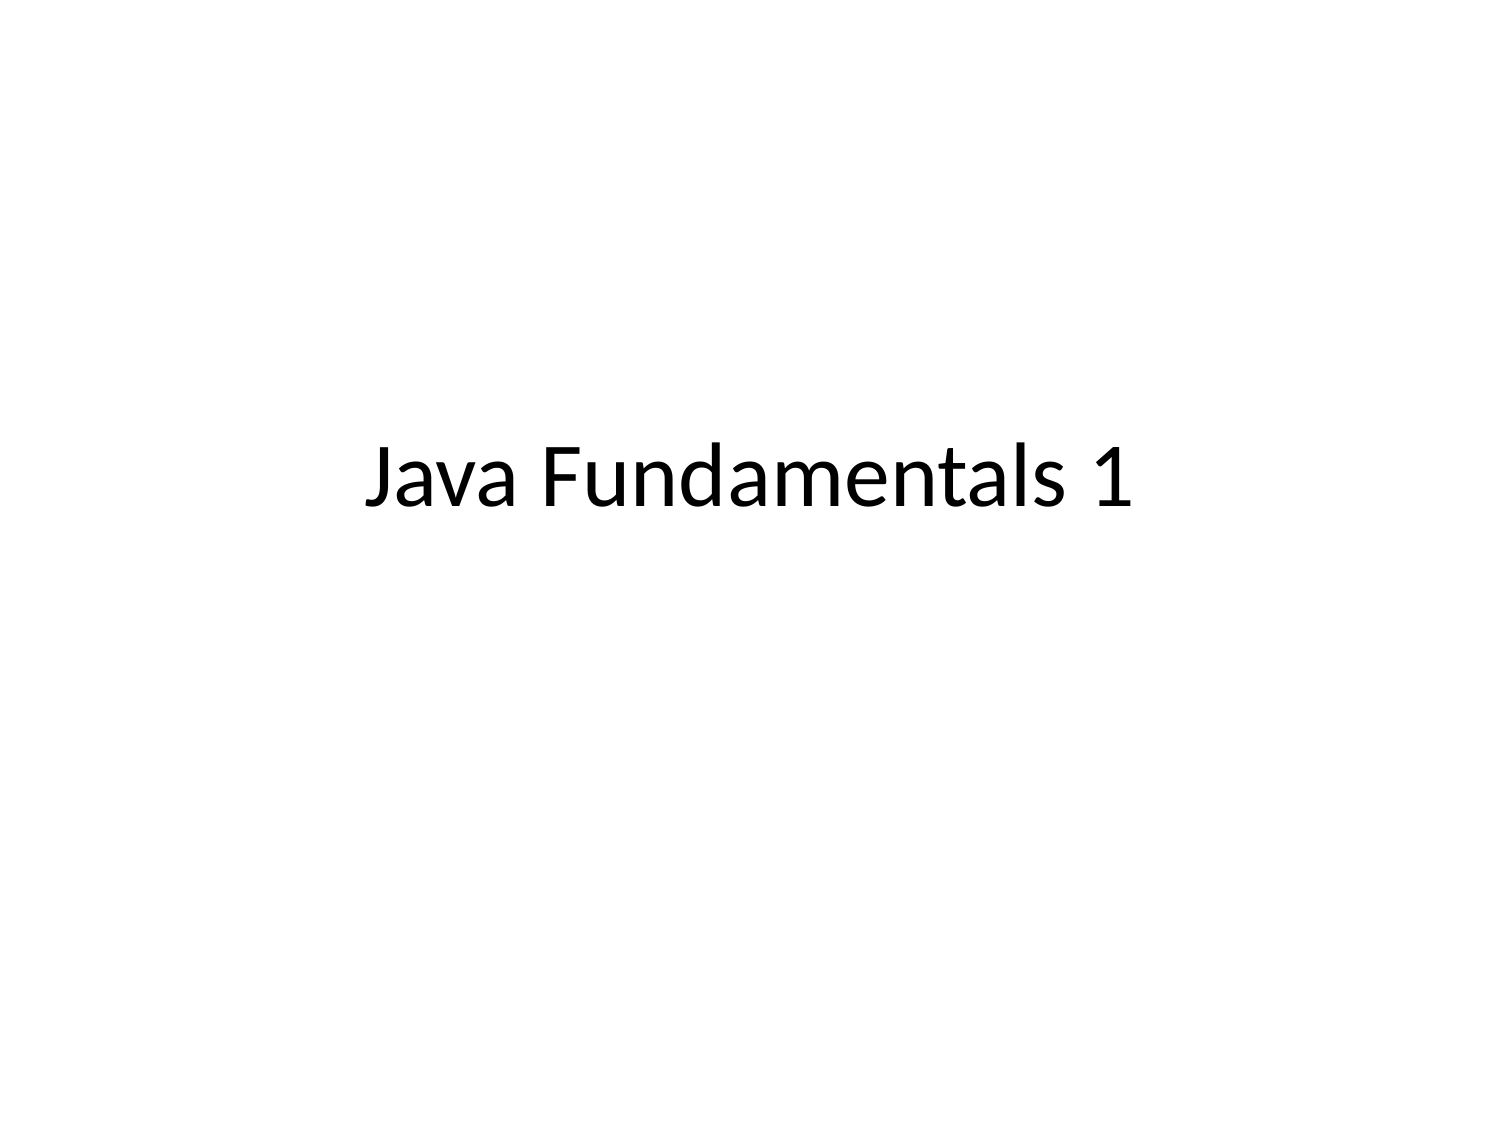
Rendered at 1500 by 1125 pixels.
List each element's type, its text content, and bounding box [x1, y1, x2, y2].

title Java Fundamentals 1 [112, 349, 1388, 591]
